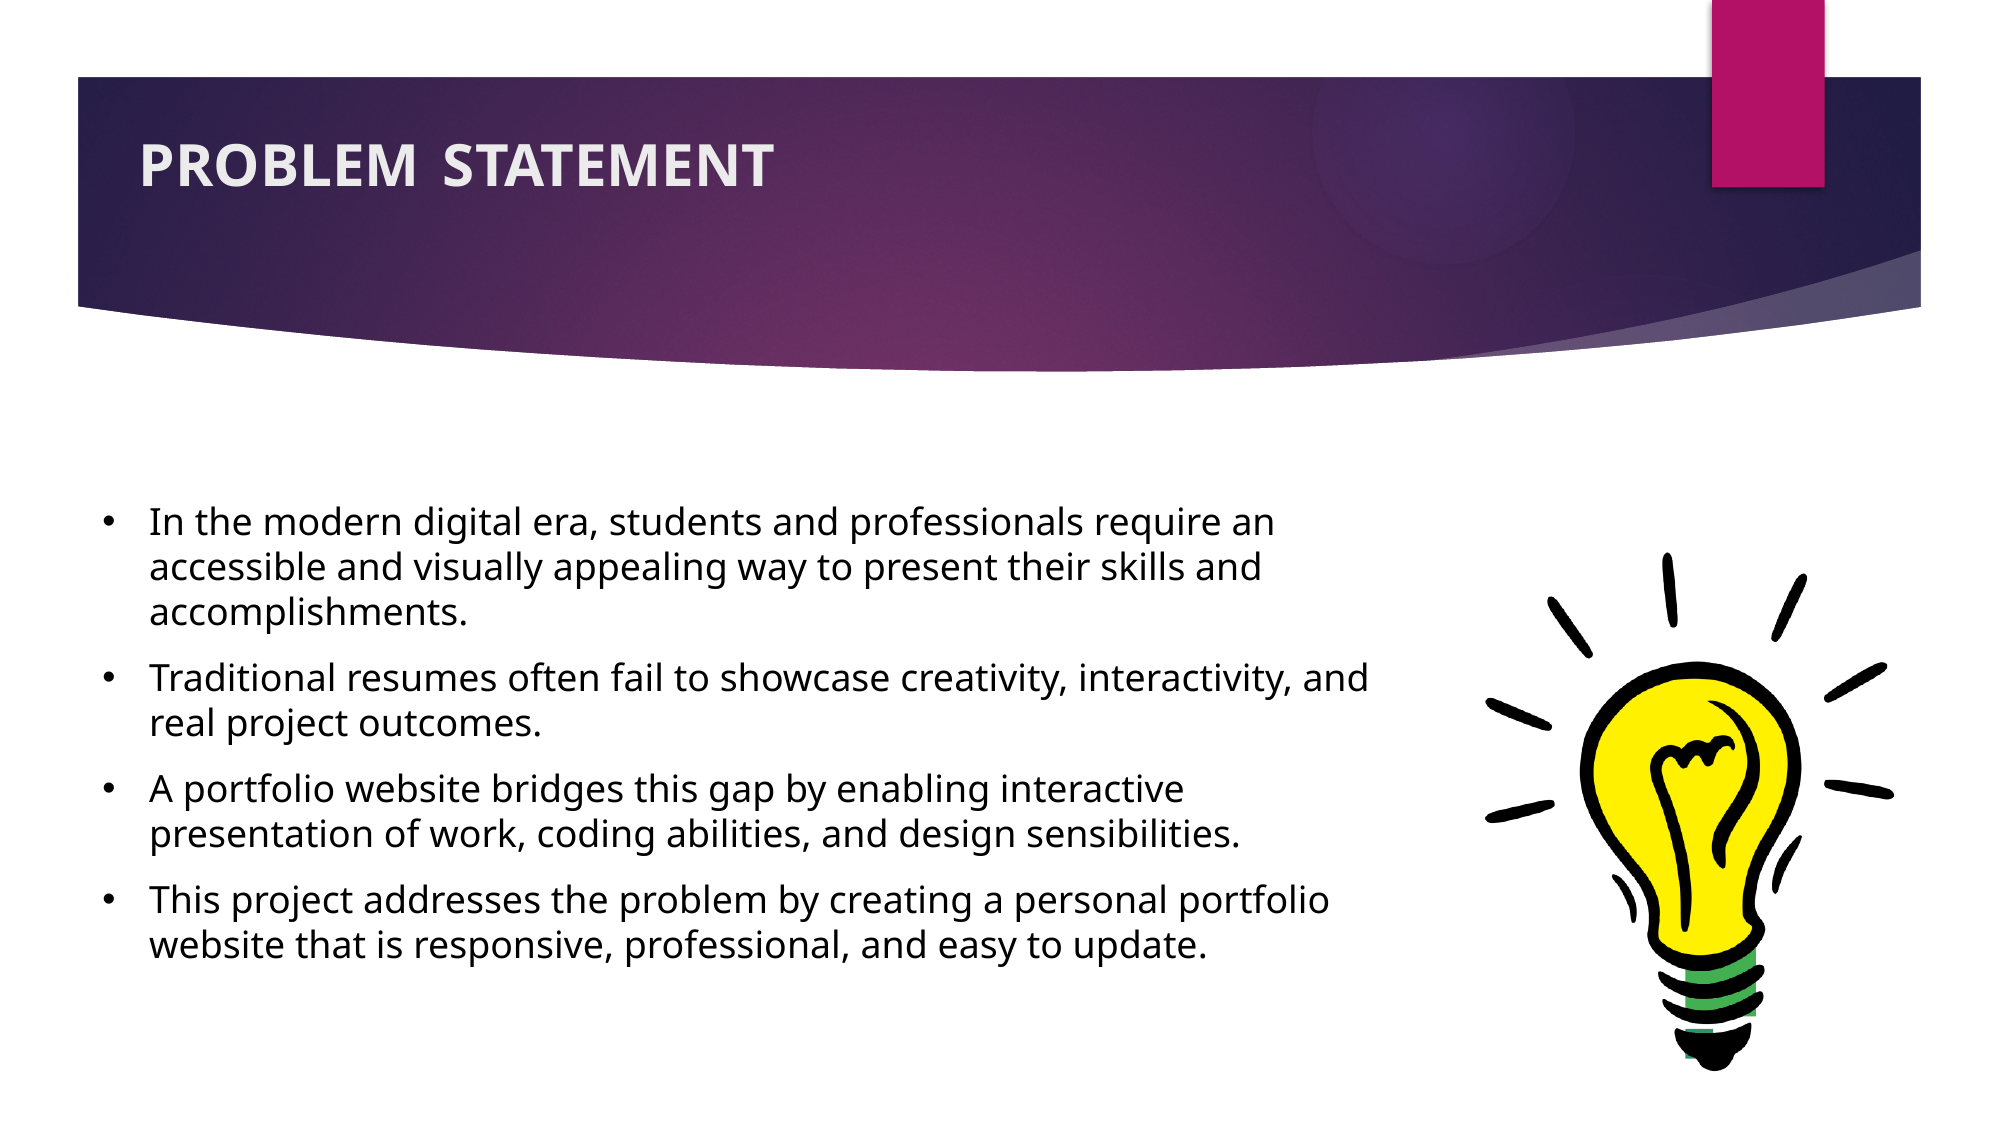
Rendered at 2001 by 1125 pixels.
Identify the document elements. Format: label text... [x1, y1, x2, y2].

text_box In the modern digital era, students and professionals require an accessible and visually appealing way to present their skills and accomplishments. Traditional resumes often fail to showcase creativity, interactivity, and real project outcomes. A portfolio website bridges this gap by enabling interactive presentation of work, coding abilities, and design sensibilities. This project addresses the problem by creating a personal portfolio website that is responsive, professional, and easy to update. [87, 425, 1400, 1125]
title PROBLEM STATEMENT [136, 54, 1062, 246]
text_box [1474, 542, 1902, 1078]
